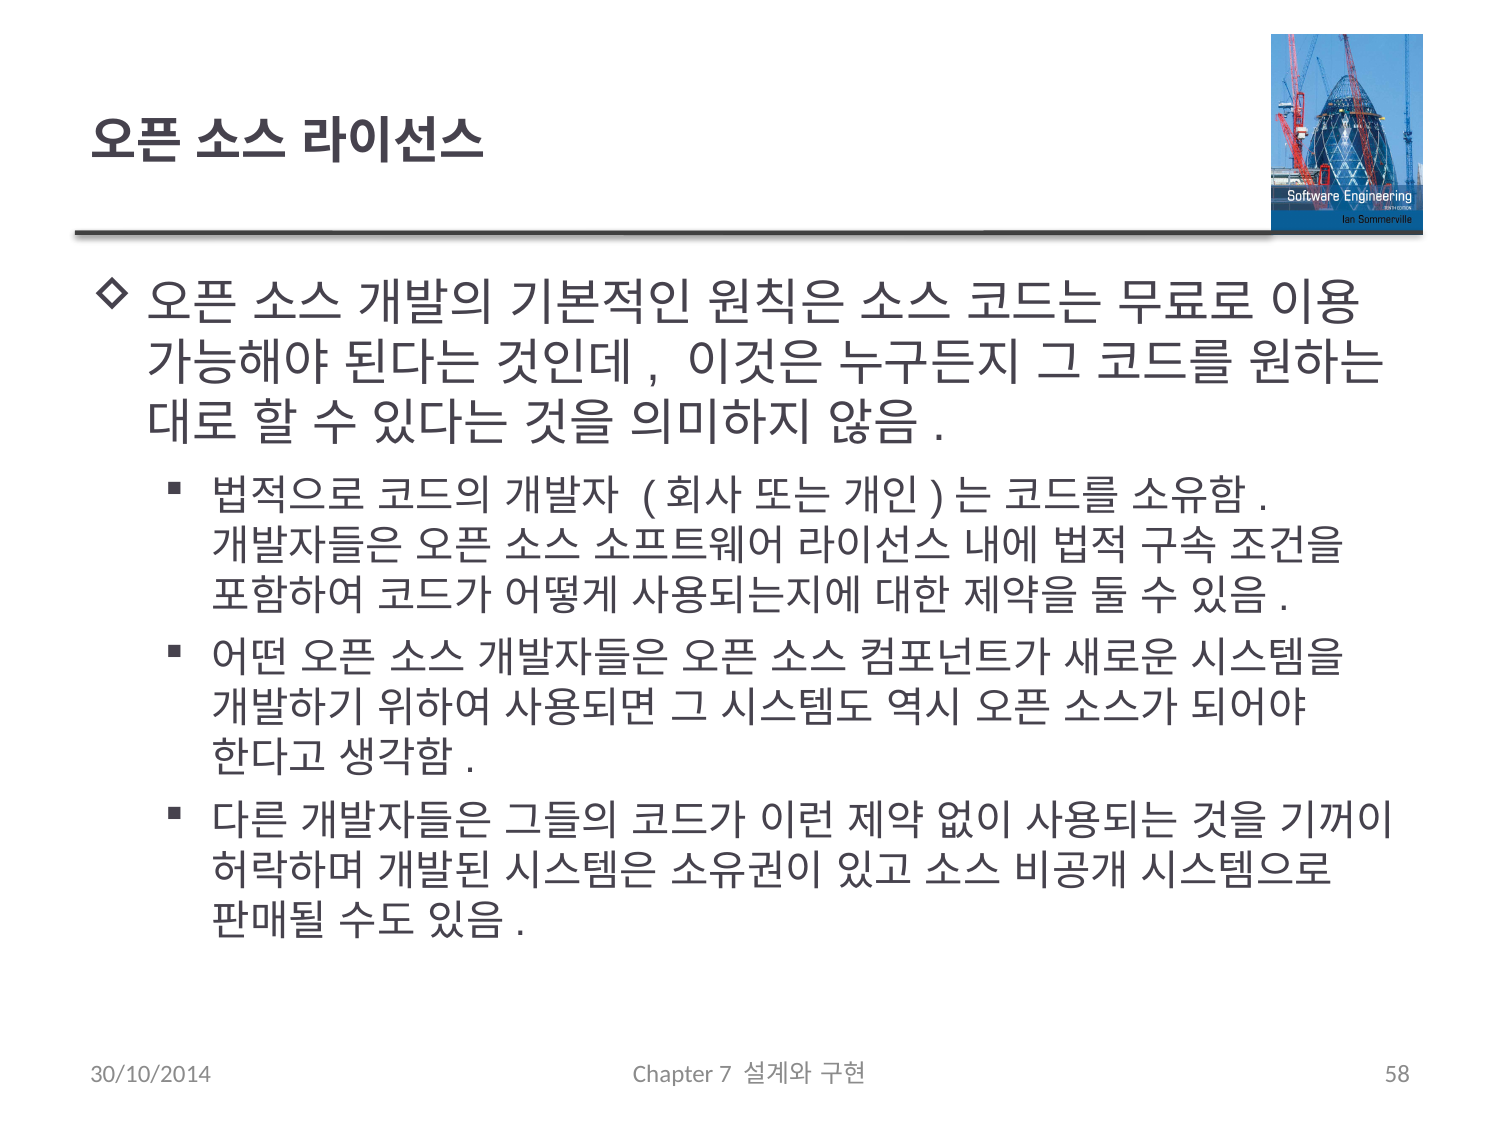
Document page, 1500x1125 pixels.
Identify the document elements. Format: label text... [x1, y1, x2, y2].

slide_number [75, 1042, 425, 1103]
footer Chapter 7 설계와 구현 [512, 1042, 988, 1103]
title 오픈 소스 라이선스 [74, 44, 1272, 233]
list 오픈 소스 개발의 기본적인 원칙은 소스 코드는 무료로 이용 가능해야 된다는 것인데, 이것은 누구든지 그 코드를 원하는 대로 할 수 있다는 것을 의미하지 않음. 법적으로 코드의 개발자 (회사 또는 개인)는 코드를 소유함. 개발자들은 오픈 소스 소프트웨어 라이선스 내에 법적 구속 조건을 포함하여 코드가 어떻게 사용되는지에 대한 제약을 둘 수 있음. 어떤 오픈 소스 개발자들은 오픈 소스 컴포넌트가 새로운 시스템을 개발하기 위하여 사용되면 그 시스템도 역시 오픈 소스가 되어야 한다고 생각함. 다른 개발자들은 그들의 코드가 이런 제약 없이 사용되는 것을 기꺼이 허락하며 개발된 시스템은 소유권이 있고 소스 비공개 시스템으로 판매될 수도 있음. [75, 262, 1425, 1005]
picture [1271, 34, 1423, 230]
slide_number 58 [1074, 1042, 1425, 1103]
